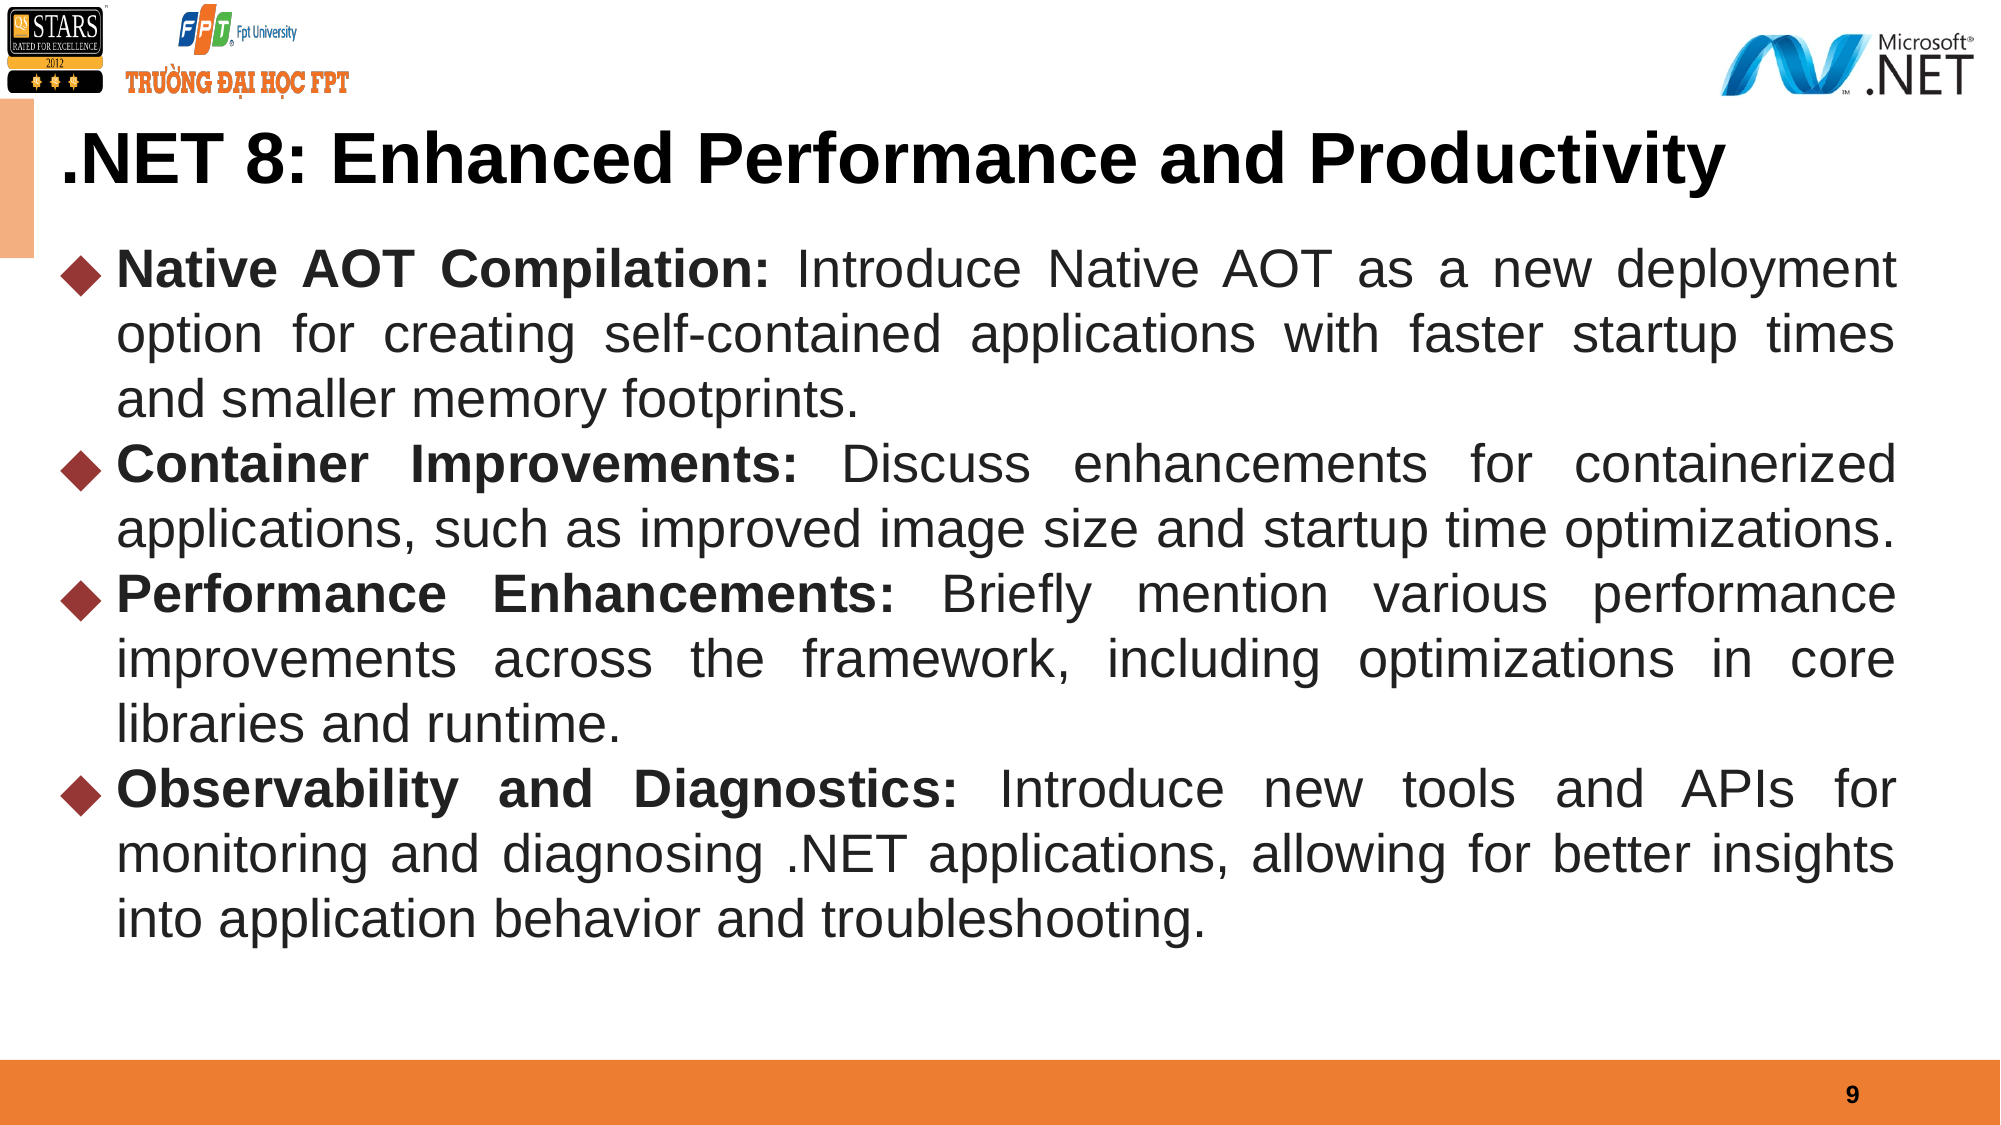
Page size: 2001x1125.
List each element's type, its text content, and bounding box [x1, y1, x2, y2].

picture [1685, 0, 2001, 129]
slide_number 9 [1424, 1063, 1875, 1123]
picture [7, 4, 349, 99]
text_box Native AOT Compilation: Introduce Native AOT as a new deployment option for creating self-contained applications with faster startup times and smaller memory footprints. Container Improvements: Discuss enhancements for containerized applications, such as improved image size and startup time optimizations. Performance Enhancements: Briefly mention various performance improvements across the framework, including optimizations in core libraries and runtime. Observability and Diagnostics: Introduce new tools and APIs for monitoring and diagnosing .NET applications, allowing for better insights into application behavior and troubleshooting. [45, 226, 1914, 1021]
title .NET 8: Enhanced Performance and Productivity [45, 112, 2000, 208]
